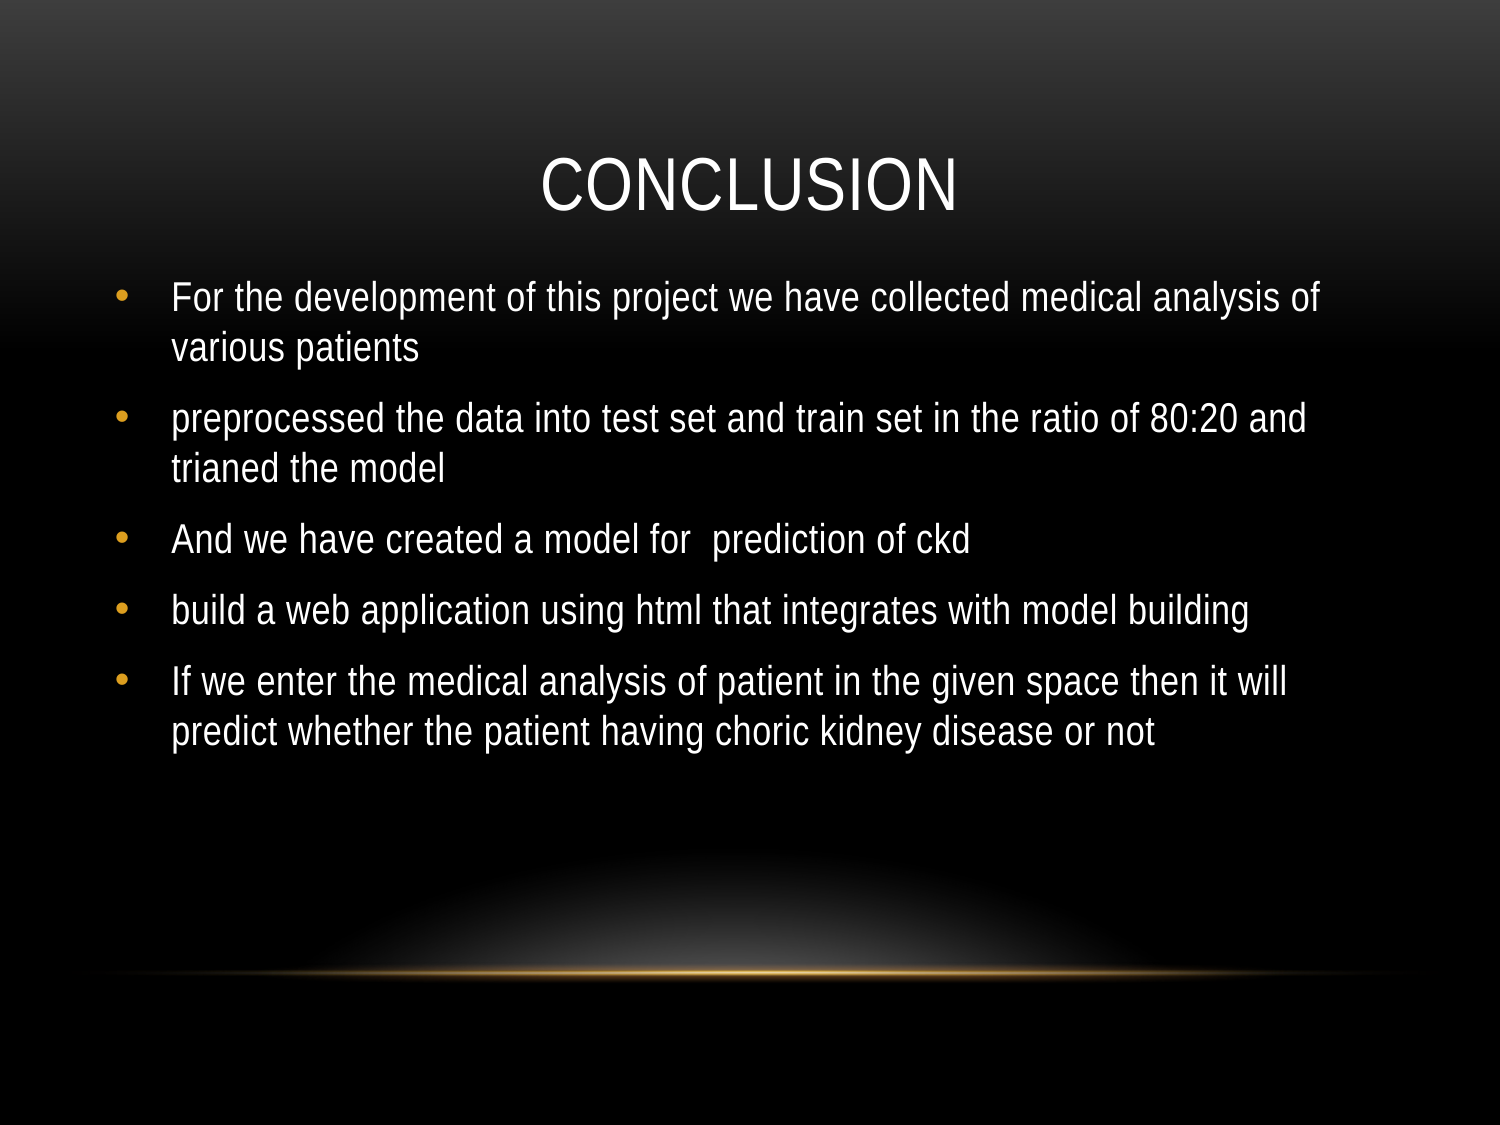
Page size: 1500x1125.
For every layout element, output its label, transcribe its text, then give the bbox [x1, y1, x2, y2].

picture [0, 0, 1500, 1125]
title conclusion [99, 45, 1400, 233]
list For the development of this project we have collected medical analysis of various patients preprocessed the data into test set and train set in the ratio of 80:20 and trianed the model And we have created a model for prediction of ckd build a web application using html that integrates with model building If we enter the medical analysis of patient in the given space then it will predict whether the patient having choric kidney disease or not [99, 262, 1400, 938]
